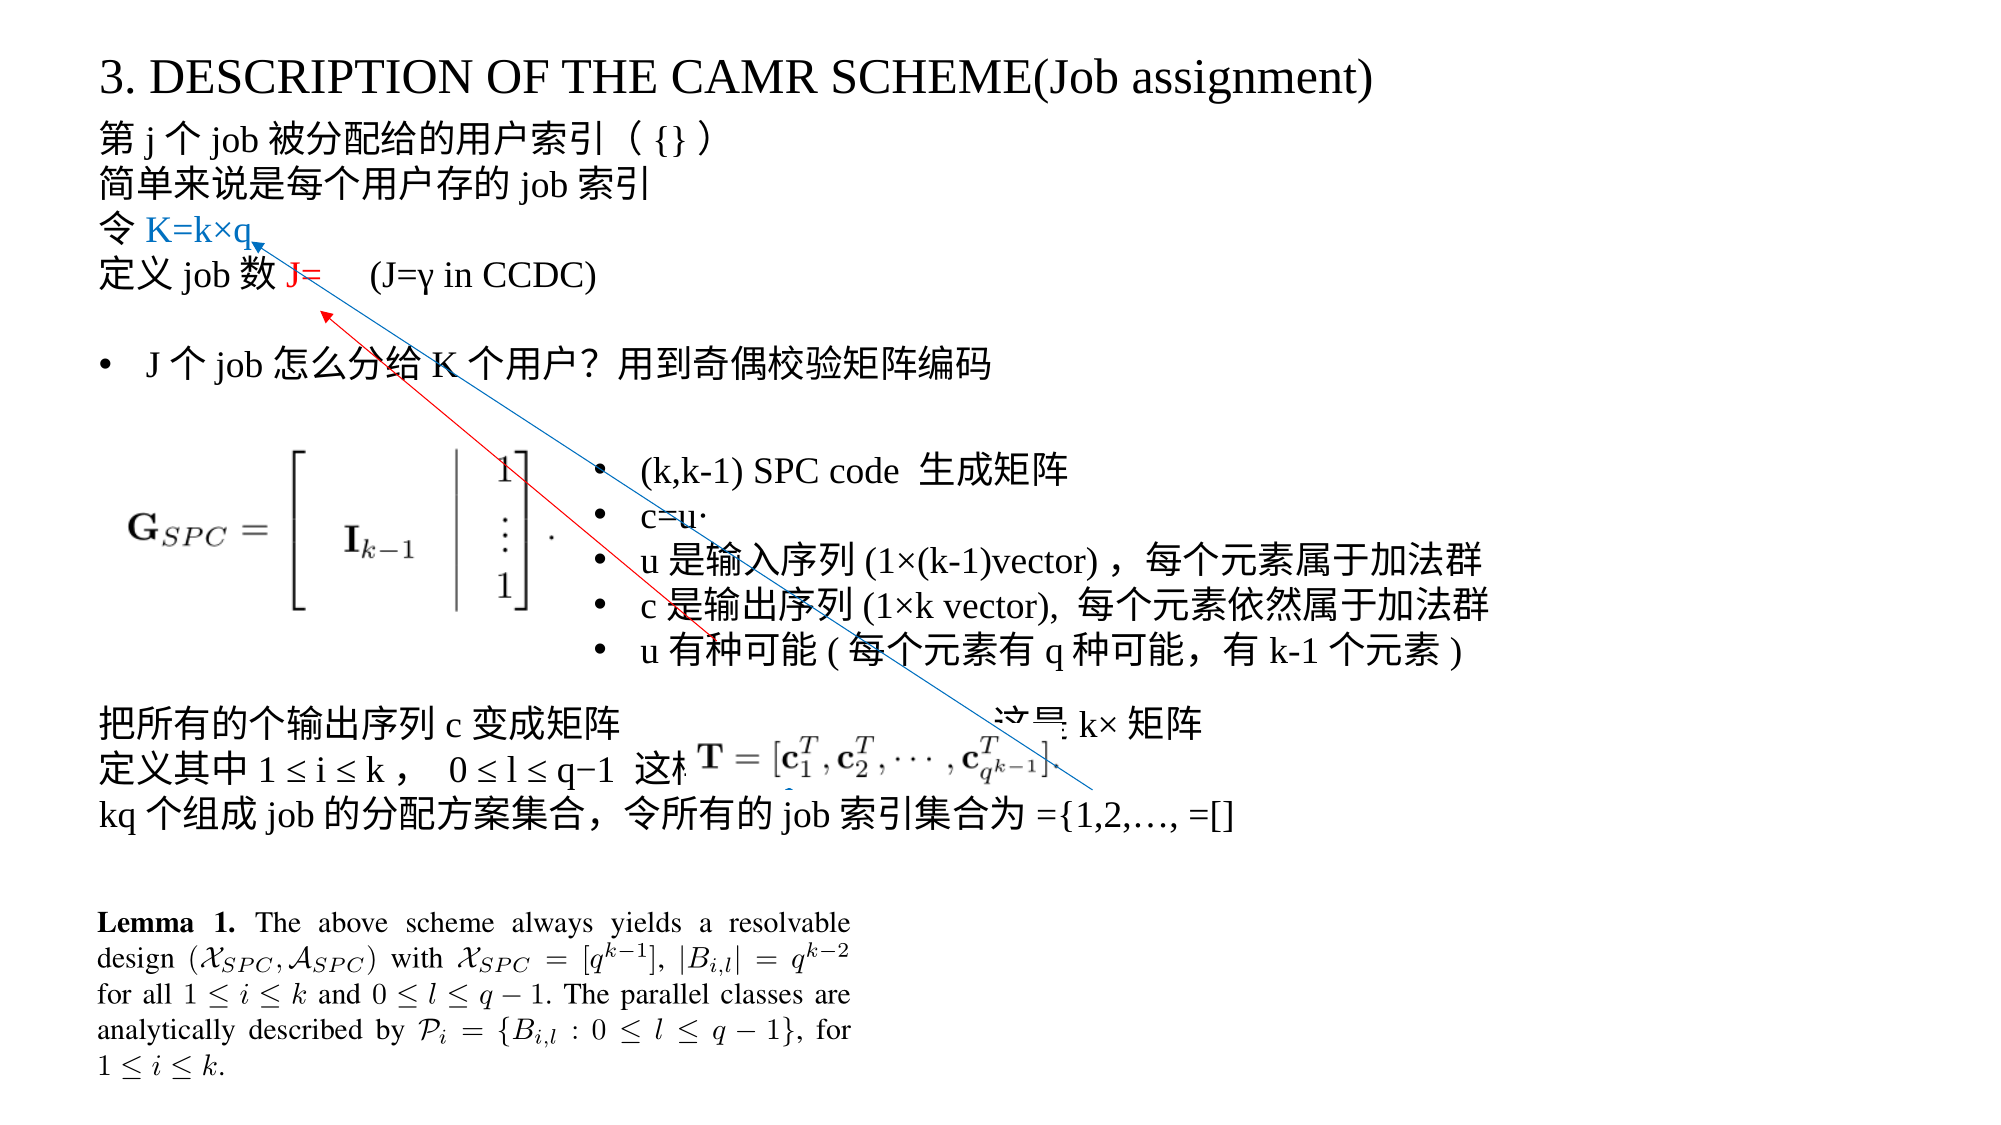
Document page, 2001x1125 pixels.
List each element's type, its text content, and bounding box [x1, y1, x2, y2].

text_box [251, 241, 1093, 790]
picture [107, 433, 251, 626]
picture [84, 905, 870, 1085]
title 3. DESCRIPTION OF THE CAMR SCHEME(Job assignment) [84, 46, 1787, 109]
